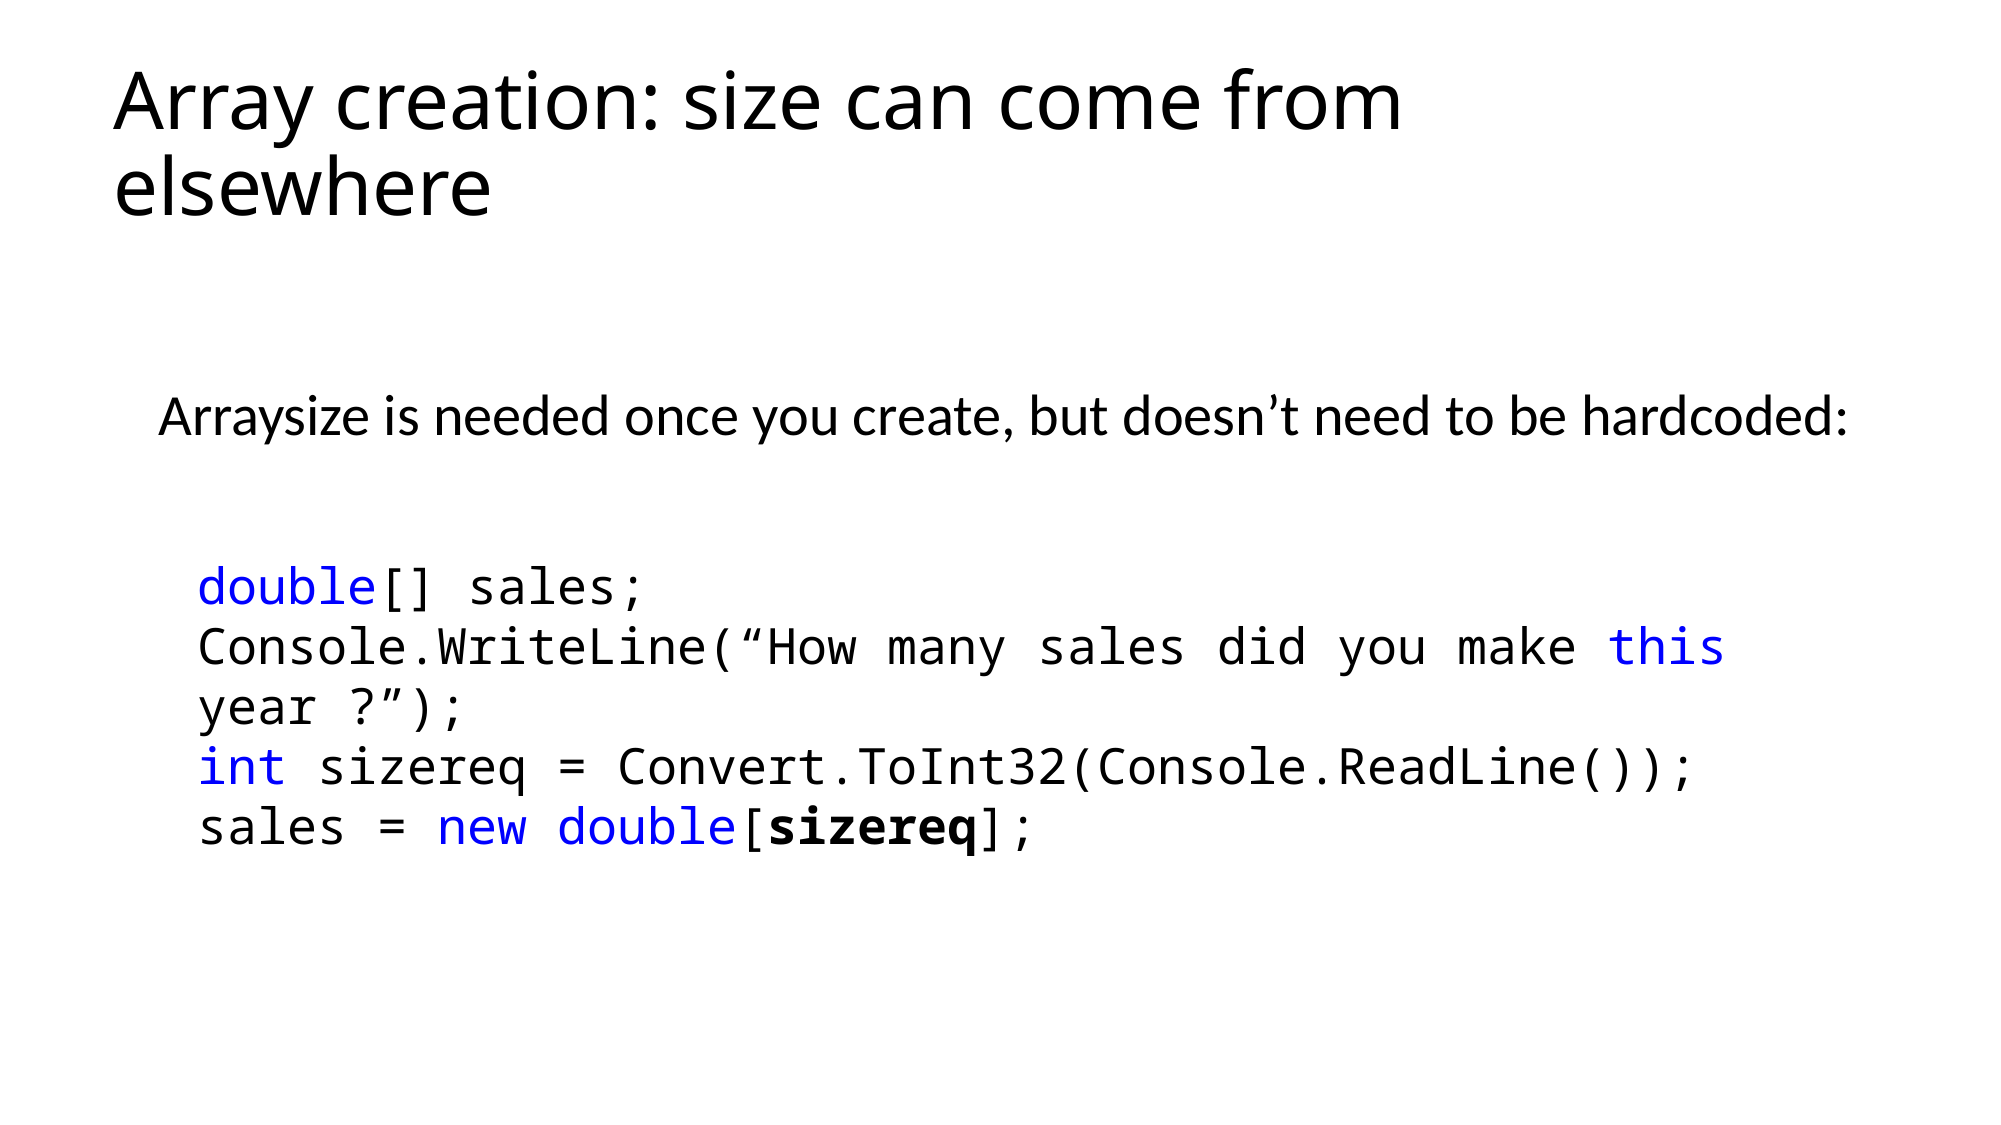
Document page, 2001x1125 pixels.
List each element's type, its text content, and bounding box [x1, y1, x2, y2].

text_box double[] sales; Console.WriteLine(“How many sales did you make this year ?”); int sizereq = Convert.ToInt32(Console.ReadLine()); sales = new double[sizereq]; [182, 546, 2000, 862]
title Array creation: size can come from elsewhere [98, 53, 1727, 241]
text_box Arraysize is needed once you create, but doesn’t need to be hardcoded: [143, 369, 1866, 455]
